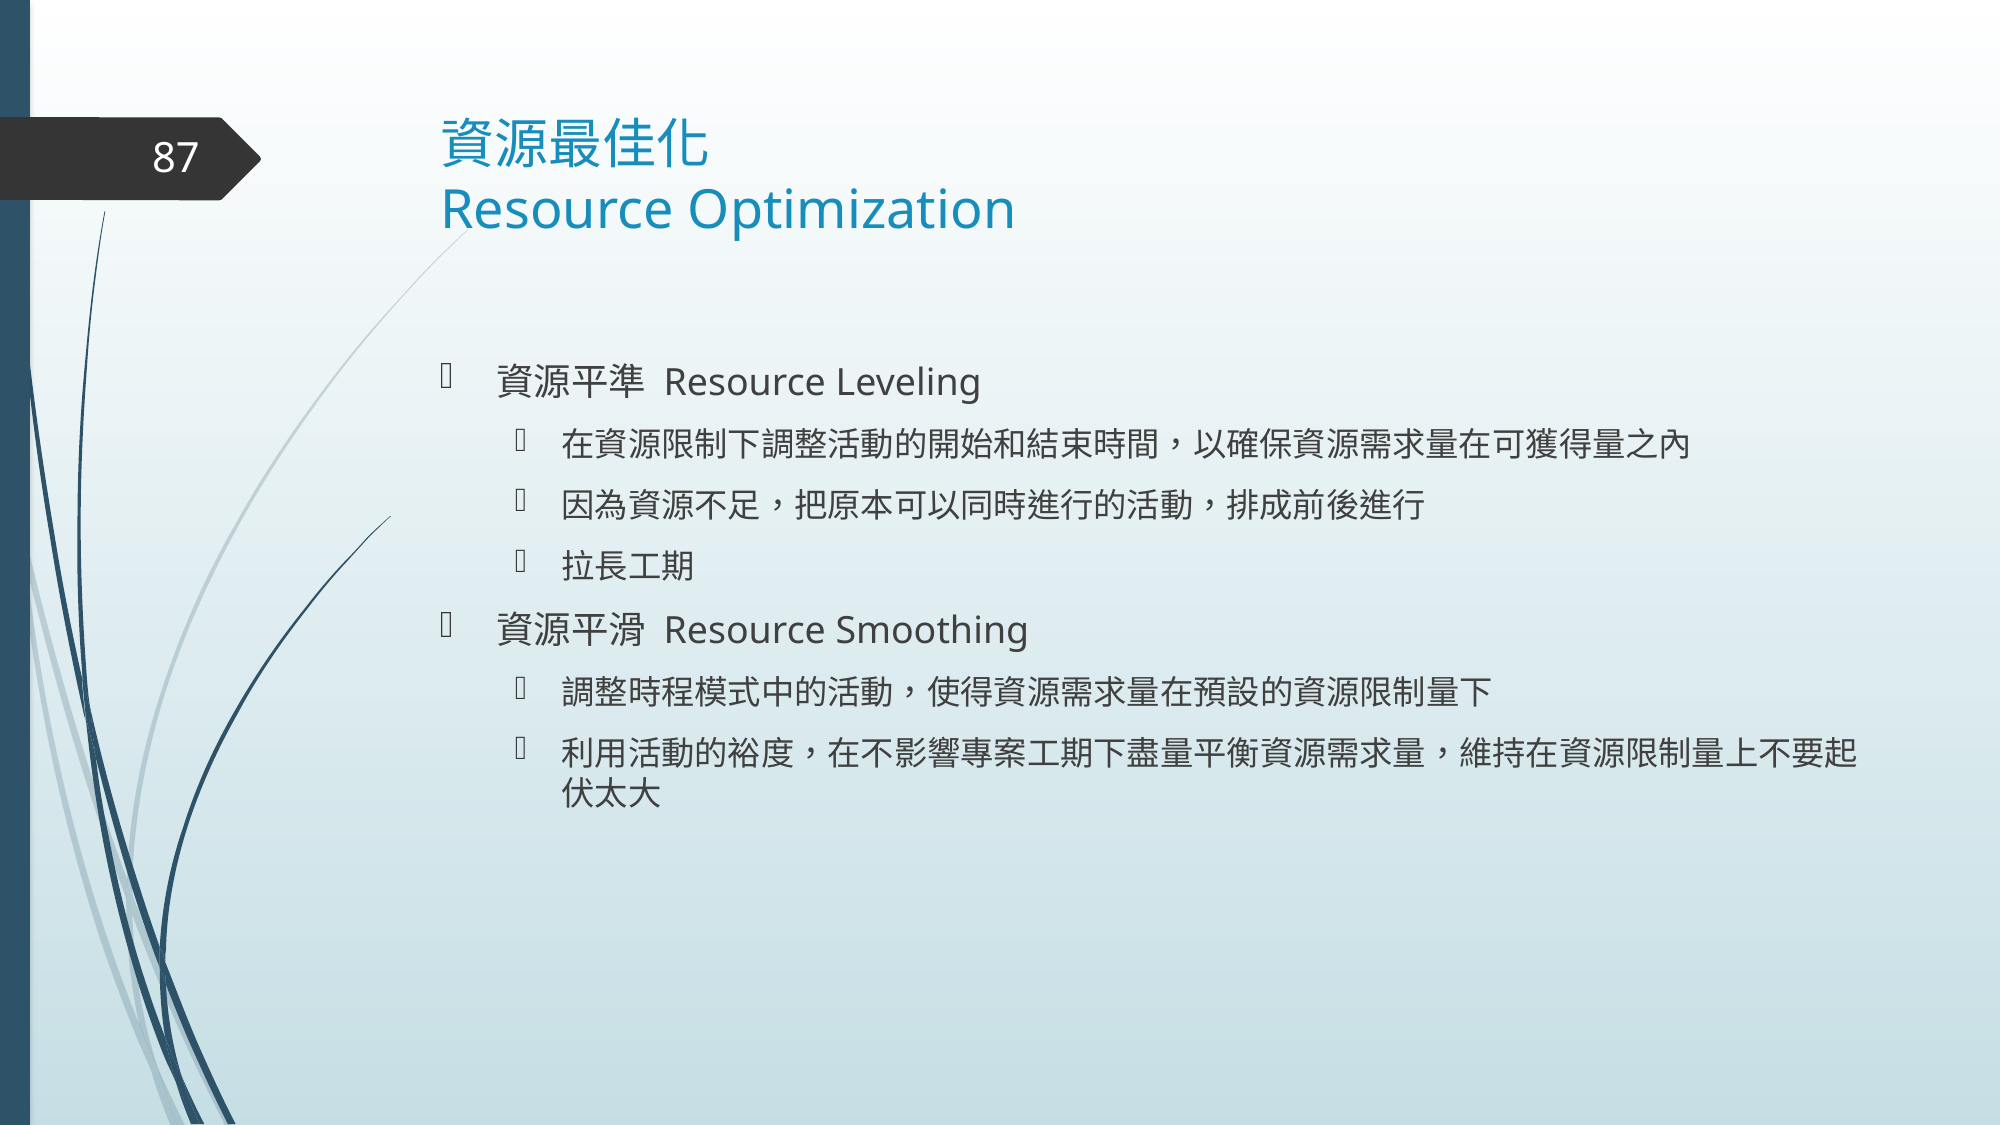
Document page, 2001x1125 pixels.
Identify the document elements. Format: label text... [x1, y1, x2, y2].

title 資源最佳化 Resource Optimization [425, 102, 1888, 313]
slide_number 87 [87, 129, 216, 190]
list 資源平準 Resource Leveling 在資源限制下調整活動的開始和結束時間，以確保資源需求量在可獲得量之內 因為資源不足，把原本可以同時進行的活動，排成前後進行 拉長工期 資源平滑 Resource Smoothing 調整時程模式中的活動，使得資源需求量在預設的資源限制量下 利用活動的裕度，在不影響專案工期下盡量平衡資源需求量，維持在資源限制量上不要起伏太大 [424, 350, 1888, 970]
